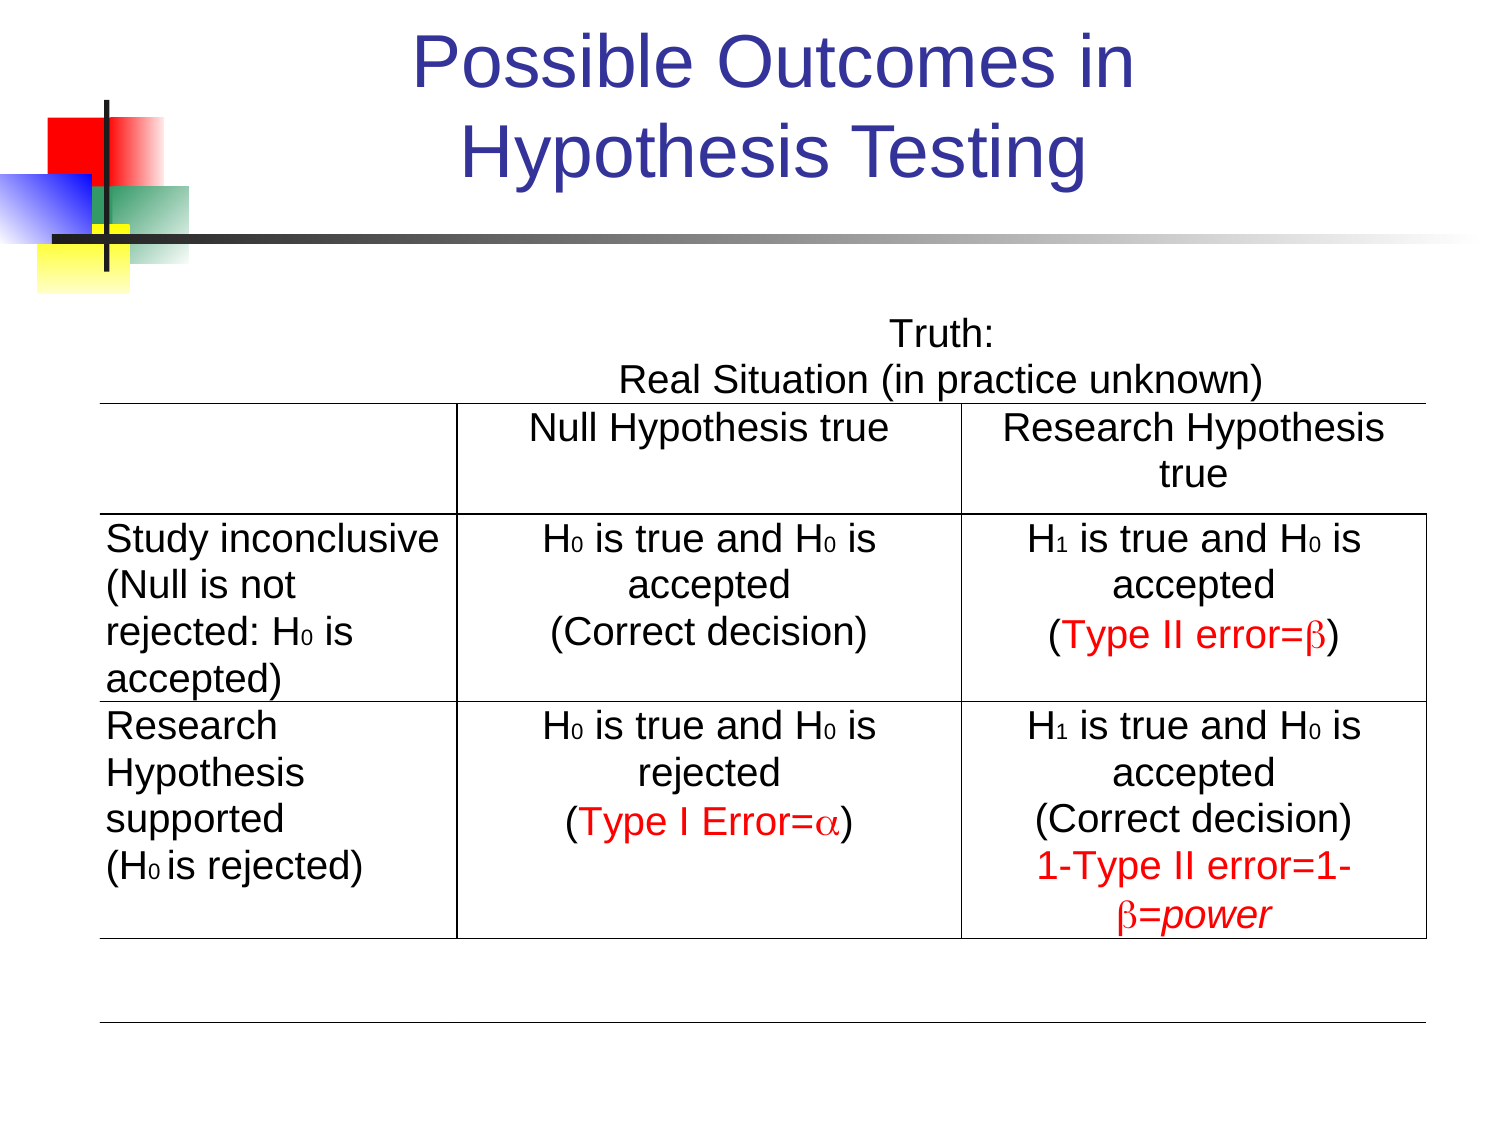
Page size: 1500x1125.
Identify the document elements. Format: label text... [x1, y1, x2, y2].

title Possible Outcomes in Hypothesis Testing [225, 37, 1324, 198]
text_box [99, 199, 1440, 1059]
